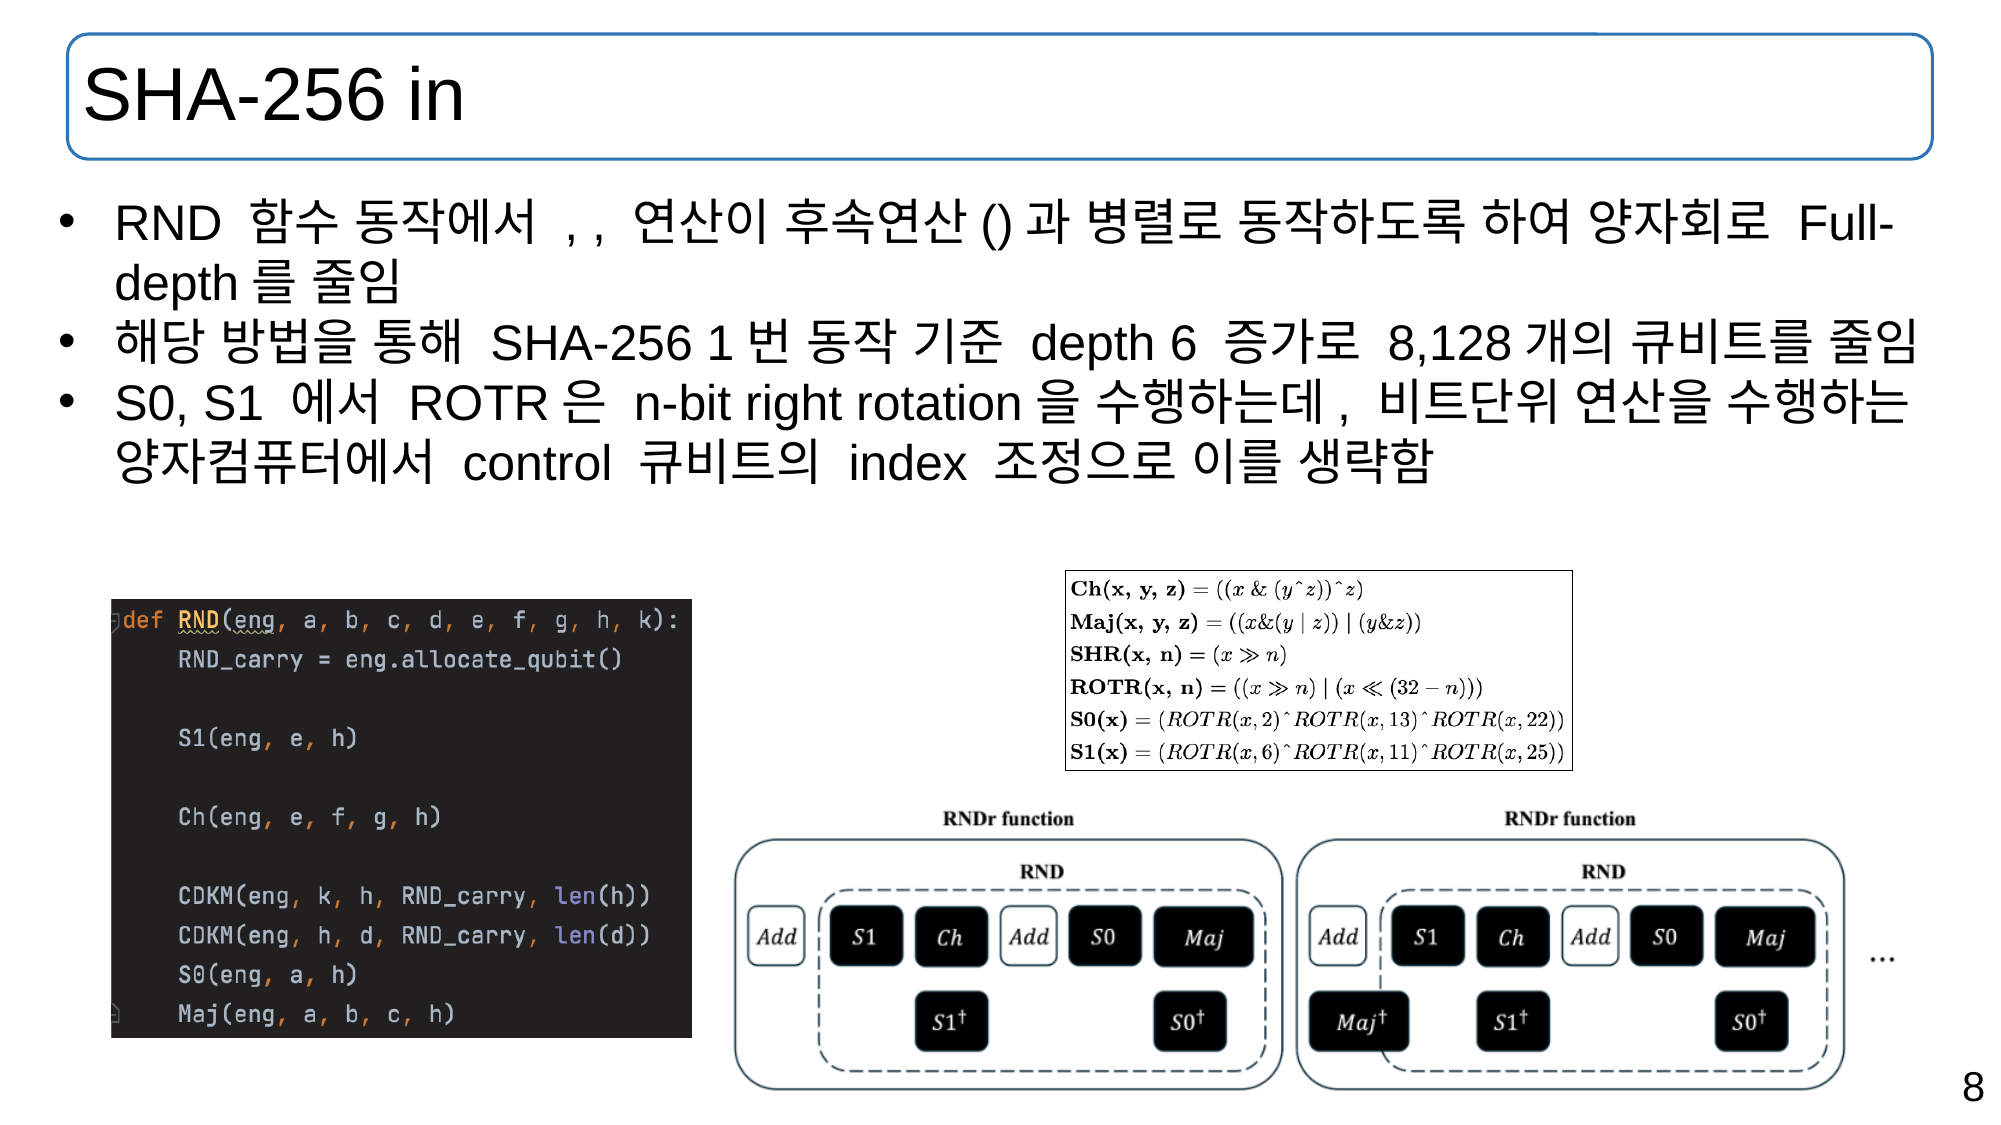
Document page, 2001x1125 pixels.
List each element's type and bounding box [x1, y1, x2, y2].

picture [110, 599, 692, 1038]
picture [729, 800, 1909, 1099]
picture [1065, 570, 1573, 771]
